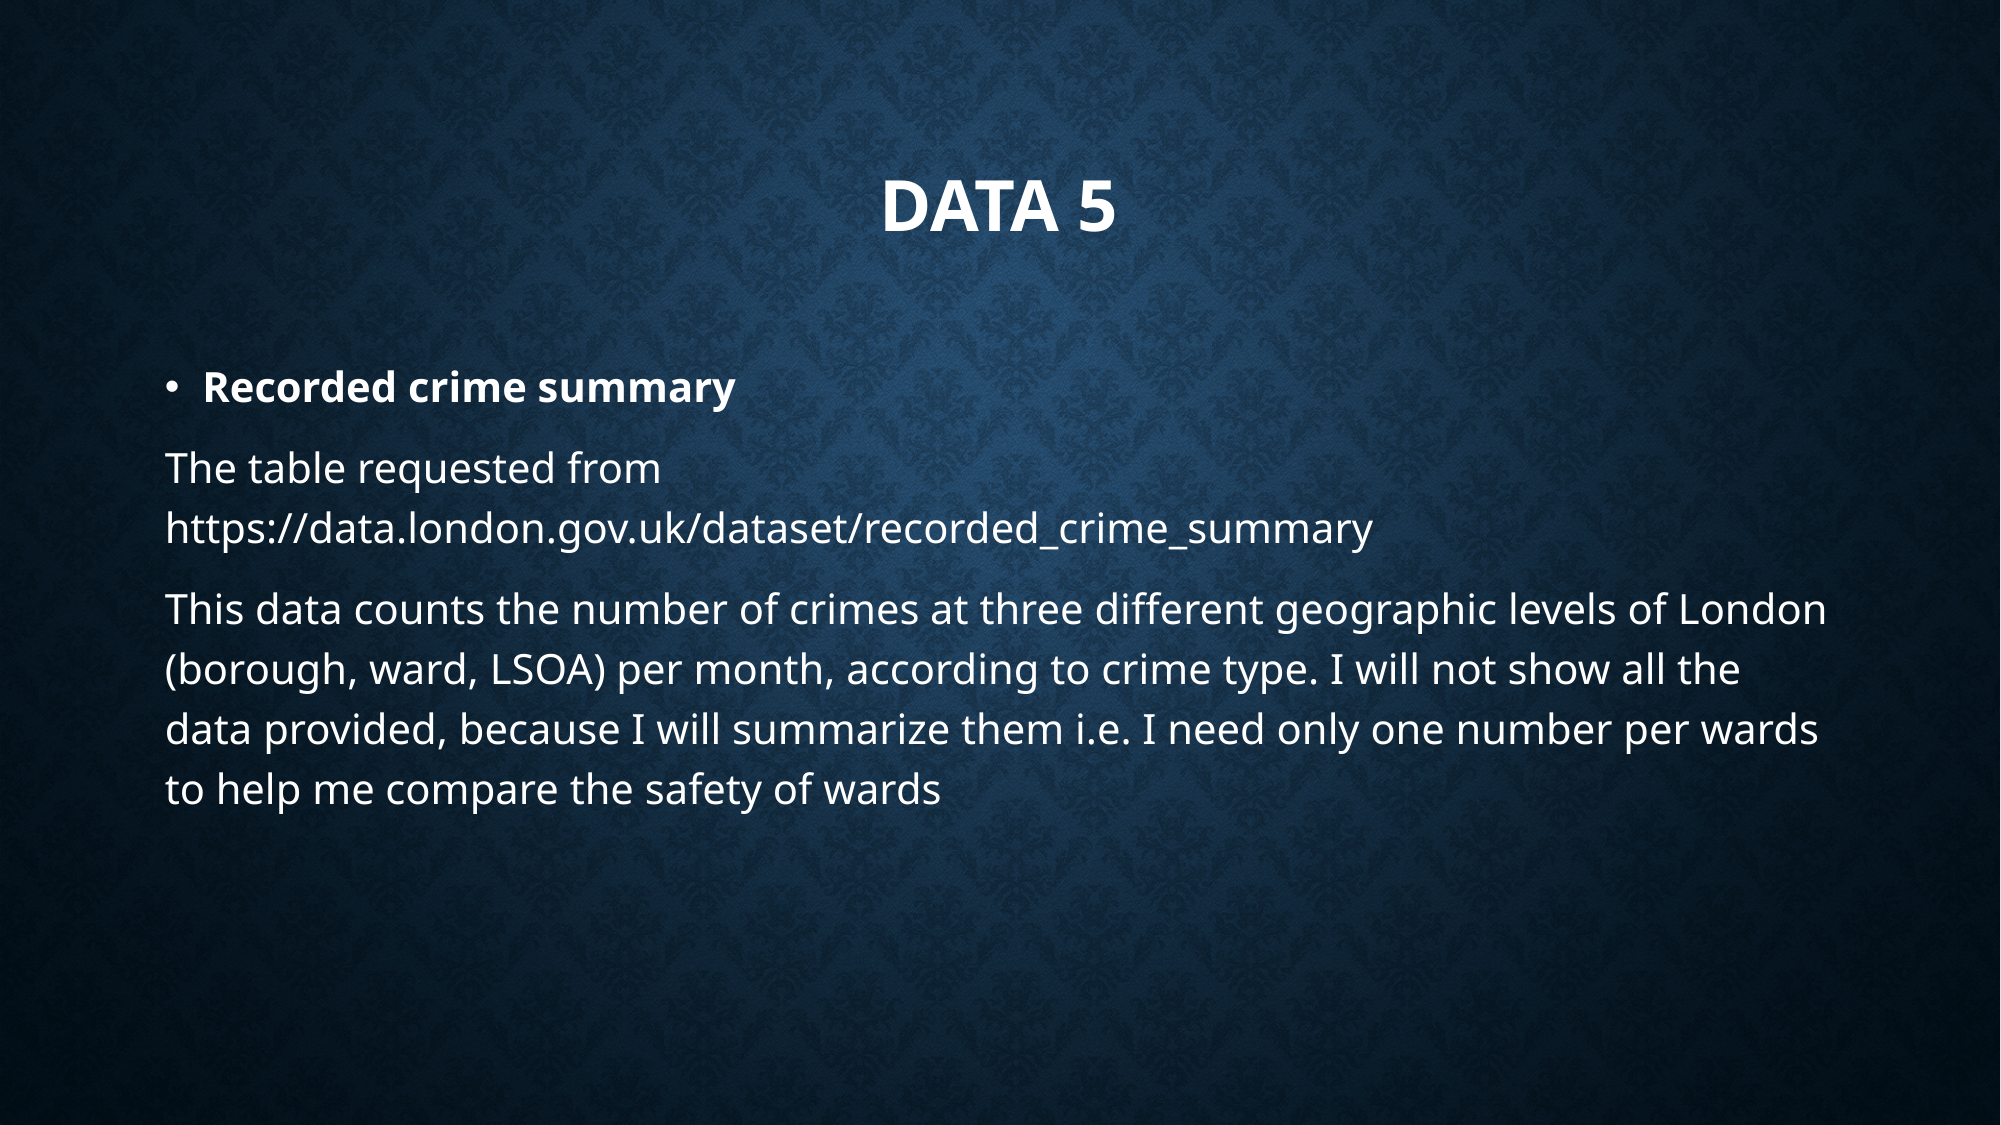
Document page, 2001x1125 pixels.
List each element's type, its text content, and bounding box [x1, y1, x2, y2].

list Recorded crime summary The table requested from https://data.london.gov.uk/dataset/recorded_crime_summary This data counts the number of crimes at three different geographic levels of London (borough, ward, LSOA) per month, according to crime type. I will not show all the data provided, because I will summarize them i.e. I need only one number per wards to help me compare the safety of wards [149, 343, 1849, 950]
title DATA 5 [149, 99, 1849, 318]
